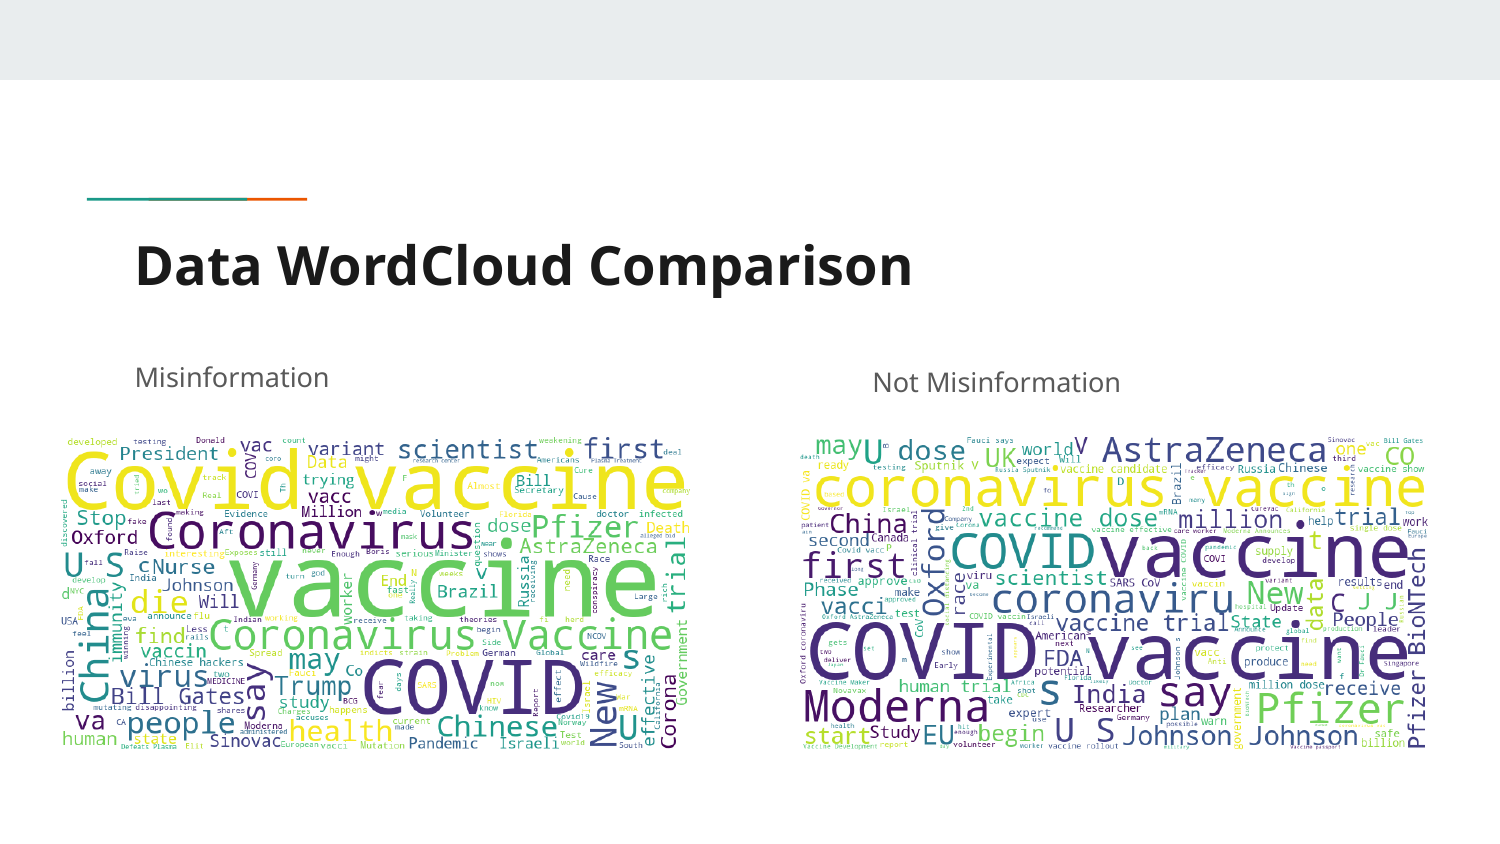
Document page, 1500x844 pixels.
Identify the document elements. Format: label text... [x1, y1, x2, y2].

picture [60, 435, 692, 752]
picture [798, 435, 1430, 752]
list Misinformation [119, 341, 633, 400]
title Data WordCloud Comparison [119, 216, 1381, 305]
list Not Misinformation [857, 345, 1371, 404]
